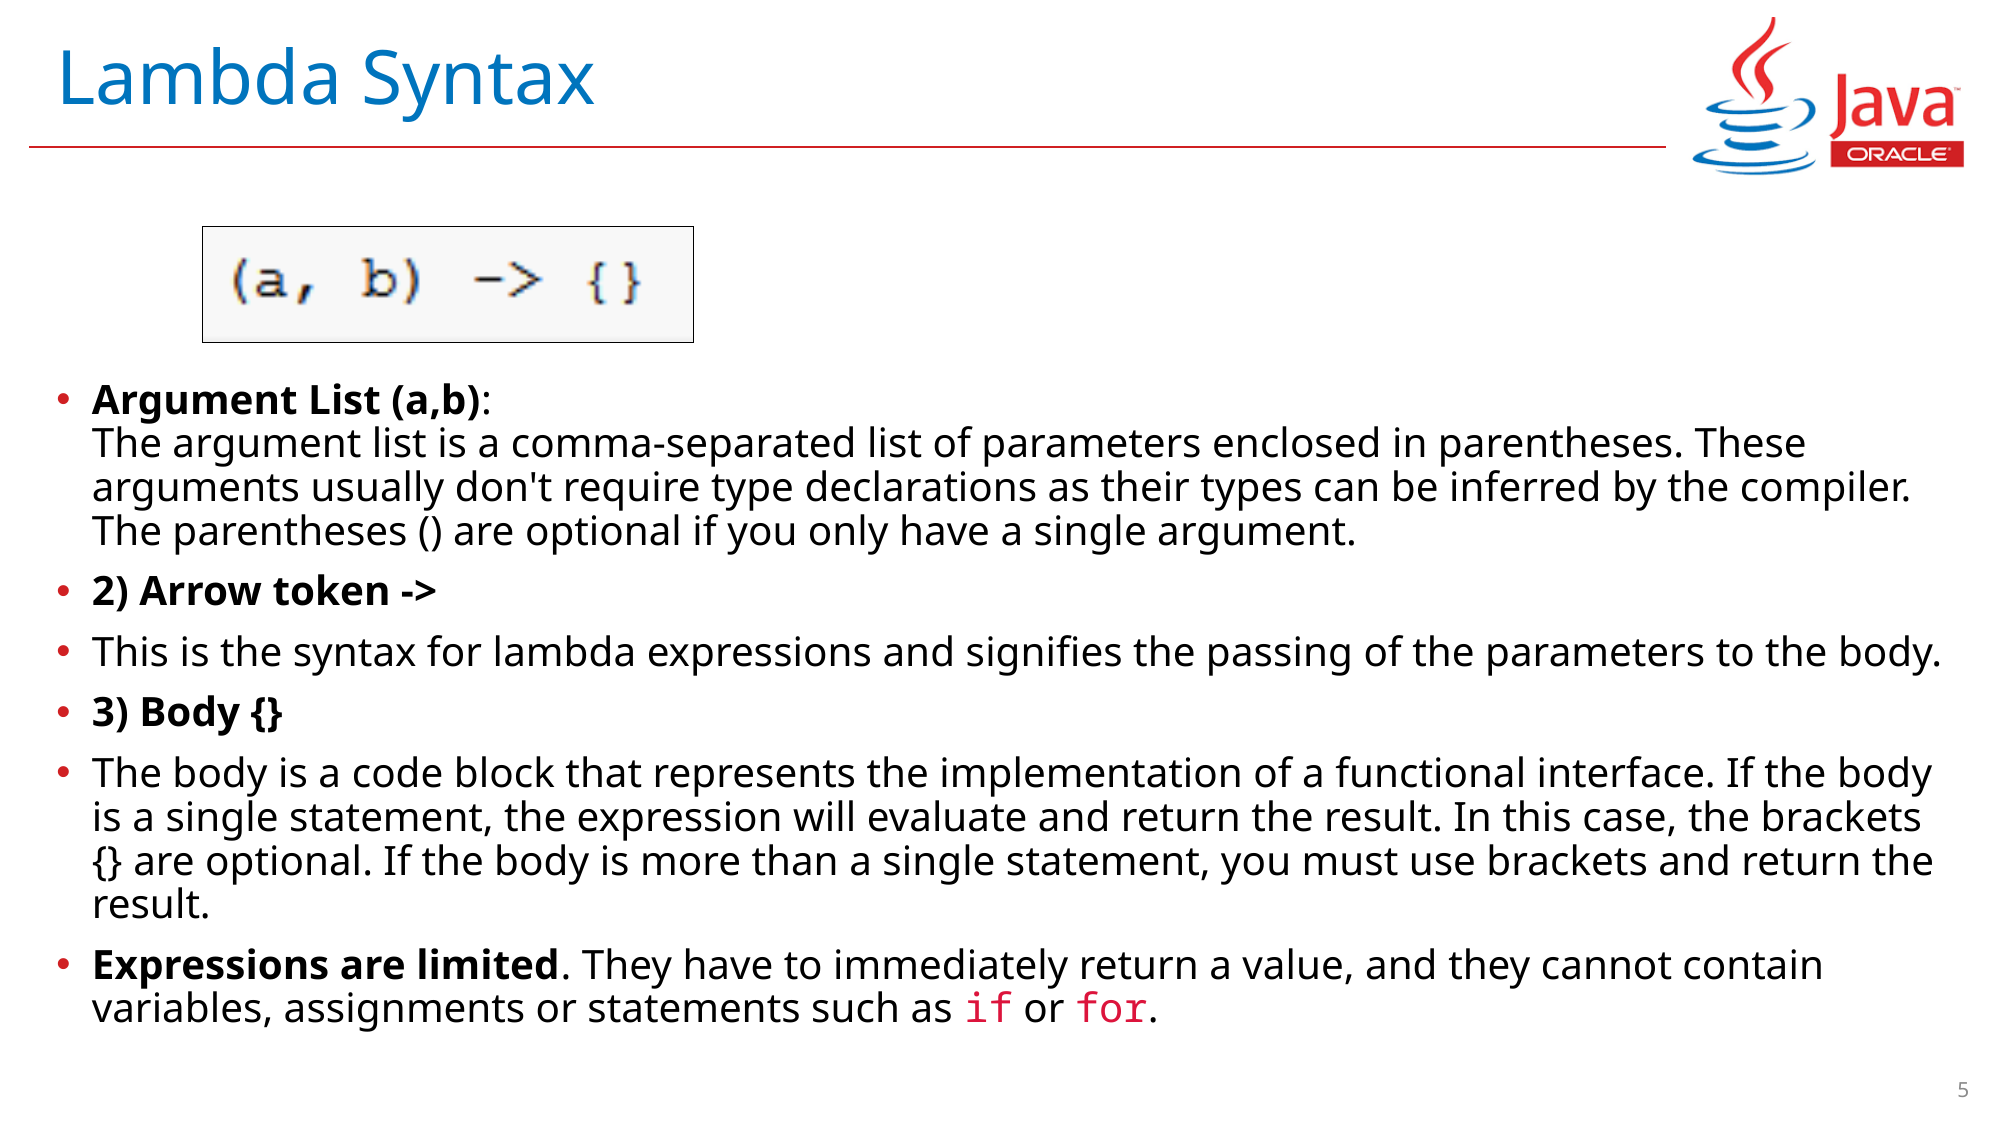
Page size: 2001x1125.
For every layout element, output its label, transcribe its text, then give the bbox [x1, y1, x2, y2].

slide_number 5 [1534, 1060, 1985, 1121]
title Lambda Syntax [41, 12, 1863, 147]
picture [1665, 17, 1994, 184]
picture [202, 226, 694, 343]
list Argument List (a,b): The argument list is a comma-separated list of parameters enclosed in parentheses. These arguments usually don't require type declarations as their types can be inferred by the compiler. The parentheses () are optional if you only have a single argument. 2) Arrow token -> This is the syntax for lambda expressions and signifies the passing of the parameters to the body. 3) Body {} The body is a code block that represents the implementation of a functional interface. If the body is a single statement, the expression will evaluate and return the result. In this case, the brackets {} are optional. If the body is more than a single statement, you must use brackets and return the result. Expressions are limited. They have to immediately return a value, and they cannot contain variables, assignments or statements such as if or for. [41, 185, 1968, 1056]
